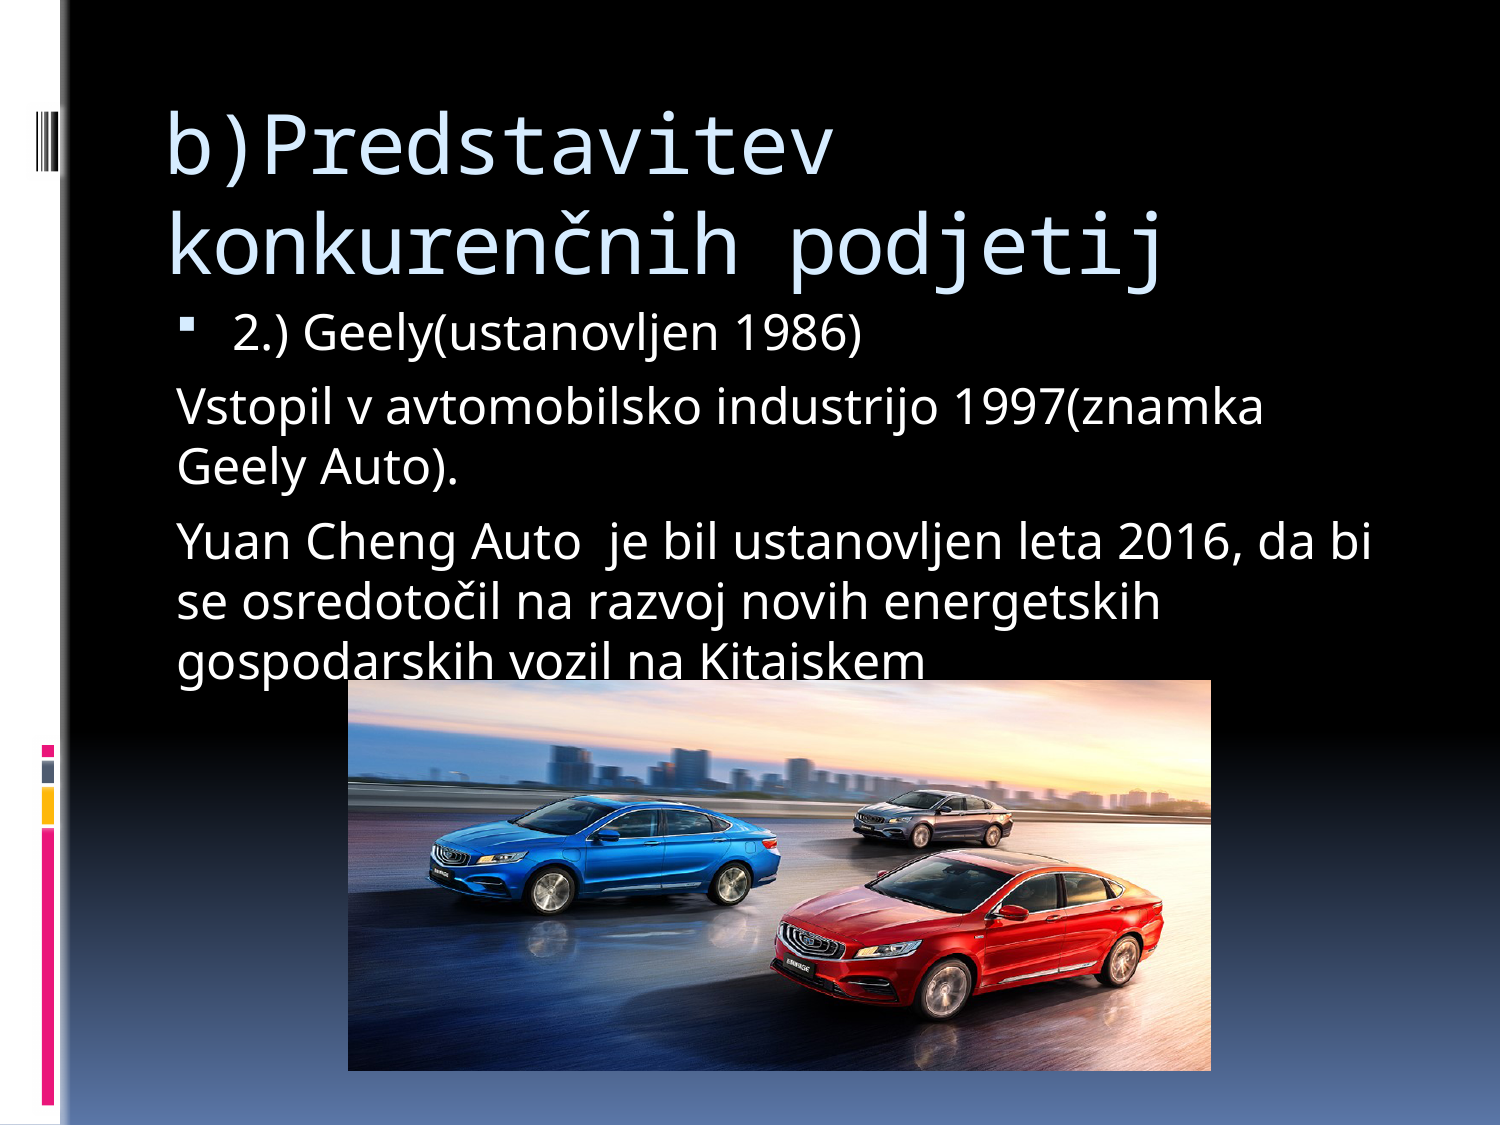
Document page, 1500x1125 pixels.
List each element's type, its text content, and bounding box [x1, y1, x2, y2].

picture [347, 680, 1212, 1071]
list 2.) Geely(ustanovljen 1986) Vstopil v avtomobilsko industrijo 1997(znamka Geely Auto). Yuan Cheng Auto je bil ustanovljen leta 2016, da bi se osredotočil na razvoj novih energetskih gospodarskih vozil na Kitajskem [150, 292, 1425, 1043]
title b)Predstavitev konkurenčnih podjetij [150, 83, 1425, 234]
